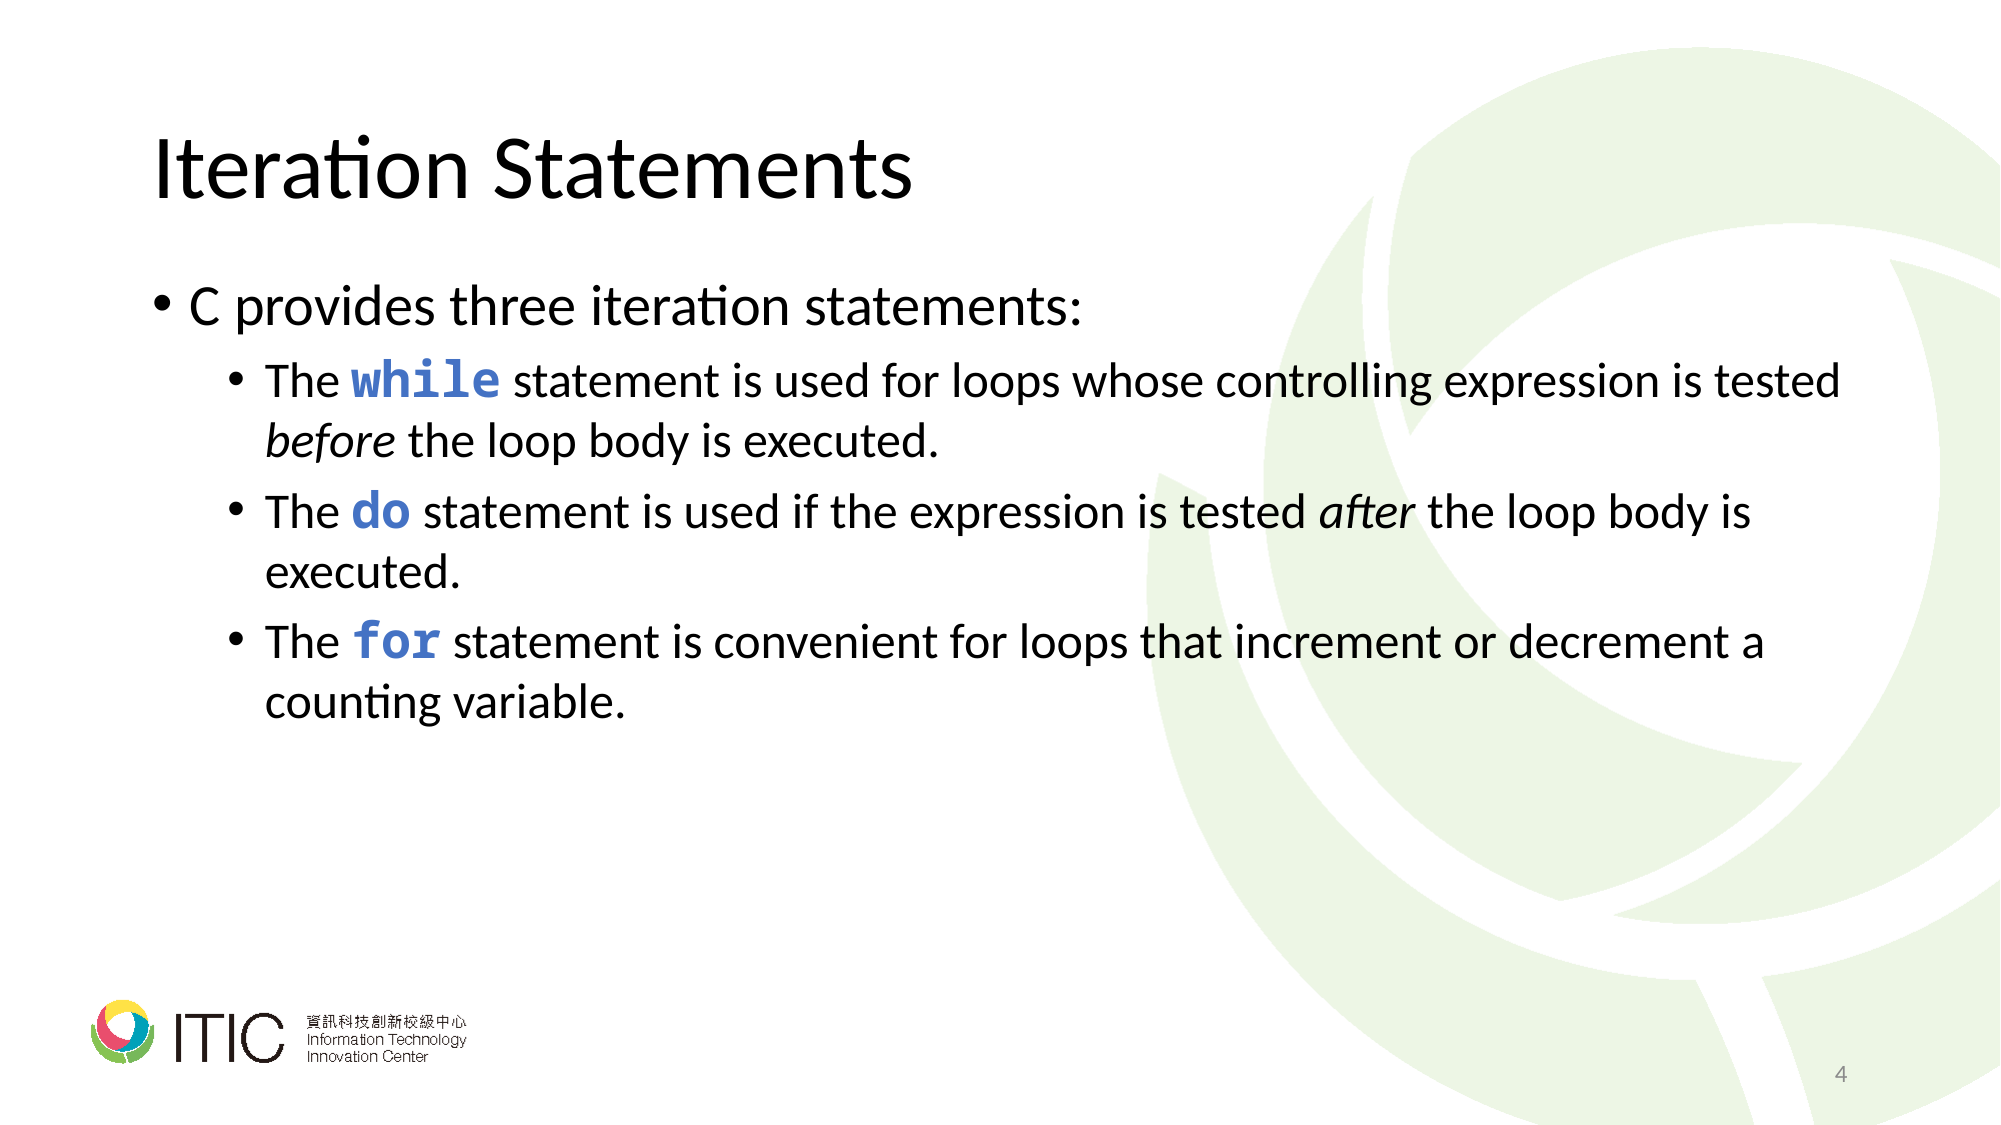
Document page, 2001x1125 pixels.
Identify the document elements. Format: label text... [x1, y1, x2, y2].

picture [0, 0, 2001, 1125]
title Iteration Statements [137, 59, 1863, 259]
list C provides three iteration statements: The while statement is used for loops whose controlling expression is tested before the loop body is executed. The do statement is used if the expression is tested after the loop body is executed. The for statement is convenient for loops that increment or decrement a counting variable. [137, 259, 1863, 969]
slide_number 4 [1412, 1042, 1863, 1103]
